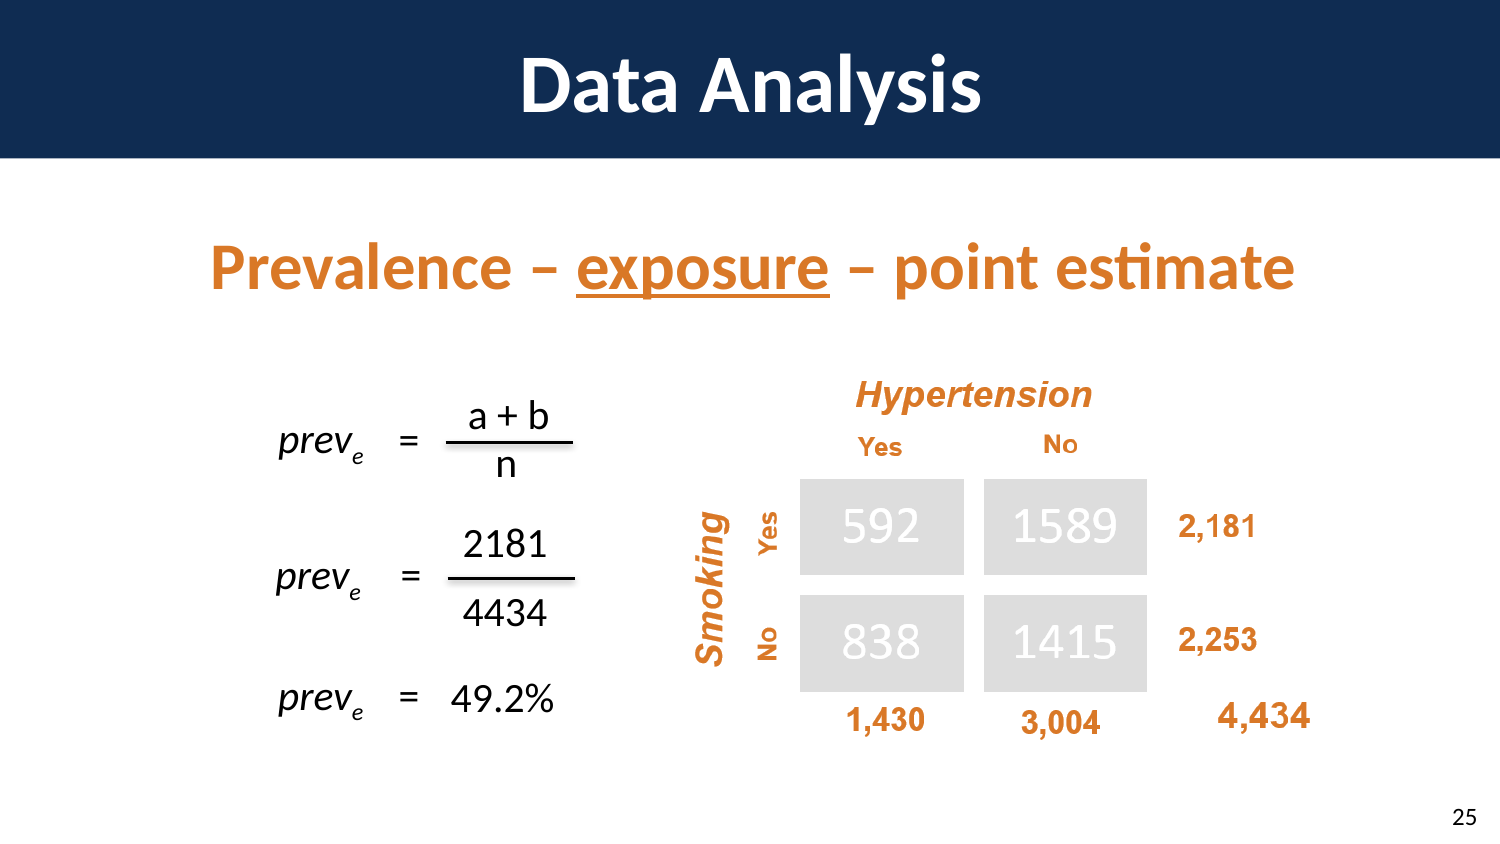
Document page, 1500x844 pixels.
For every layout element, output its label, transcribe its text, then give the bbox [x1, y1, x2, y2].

text_box preve [263, 404, 381, 468]
text_box = [383, 404, 463, 488]
text_box = [385, 540, 465, 624]
text_box Prevalence – exposure – point estimate [77, 215, 1430, 309]
text_box preve [260, 540, 383, 604]
text_box 49.2% [435, 663, 574, 727]
text_box = [383, 661, 463, 745]
title Data Analysis [24, 8, 1478, 150]
text_box 2181 [447, 508, 586, 571]
text_box 4434 [447, 588, 570, 640]
text_box preve [262, 661, 380, 724]
text_box n [480, 453, 541, 491]
text_box a + b [453, 380, 591, 443]
picture [654, 366, 1337, 757]
